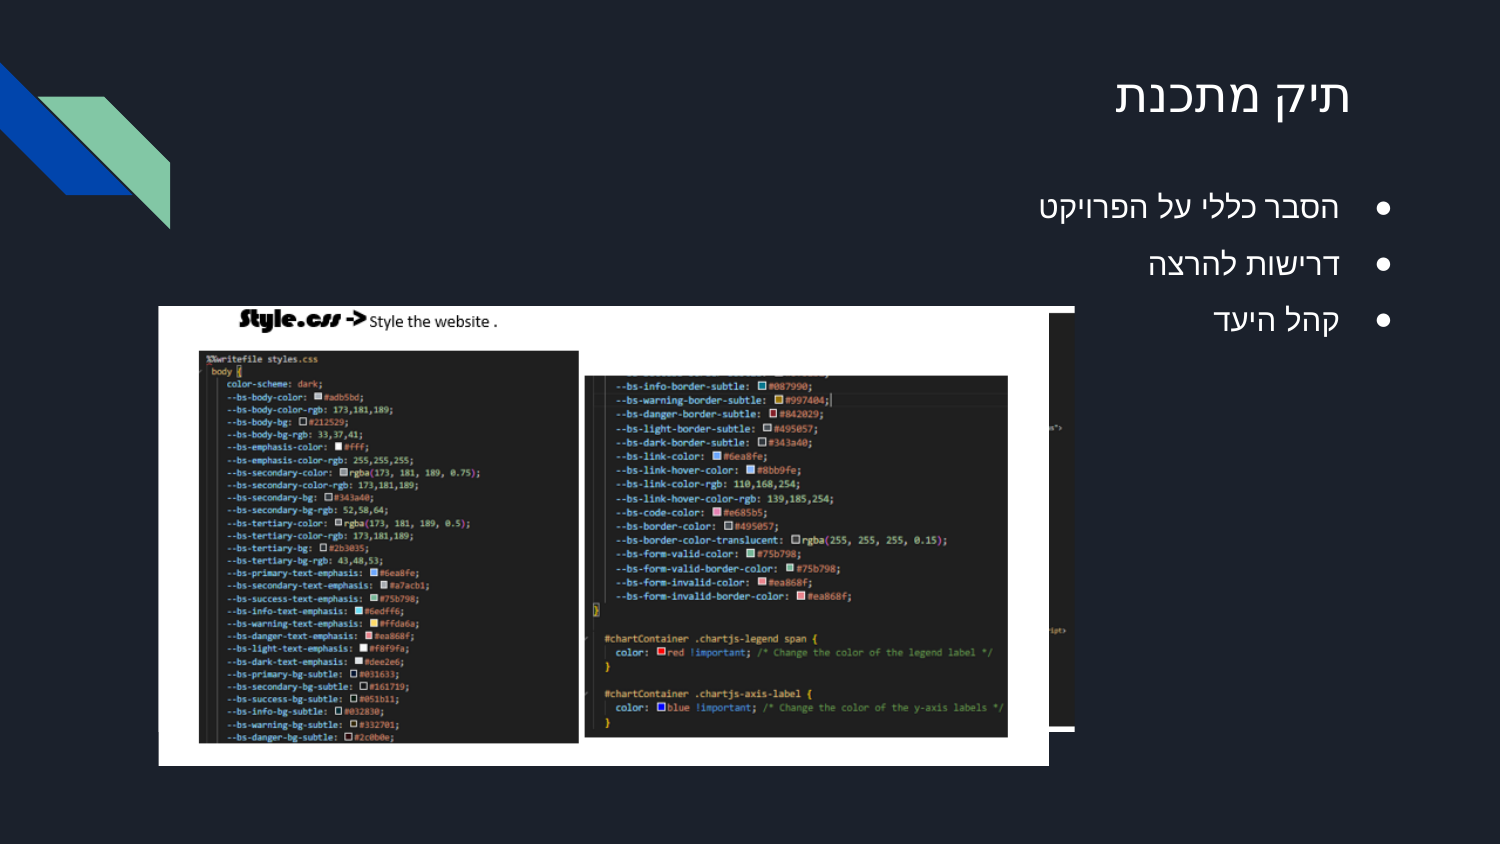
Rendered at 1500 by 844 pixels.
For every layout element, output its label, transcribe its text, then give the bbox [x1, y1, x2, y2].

list הסבר כללי על הפרויקט דרישות להרצה קהל היעד [286, 154, 1431, 357]
picture [158, 305, 1075, 775]
title תיק מתכנת [212, 47, 1368, 198]
